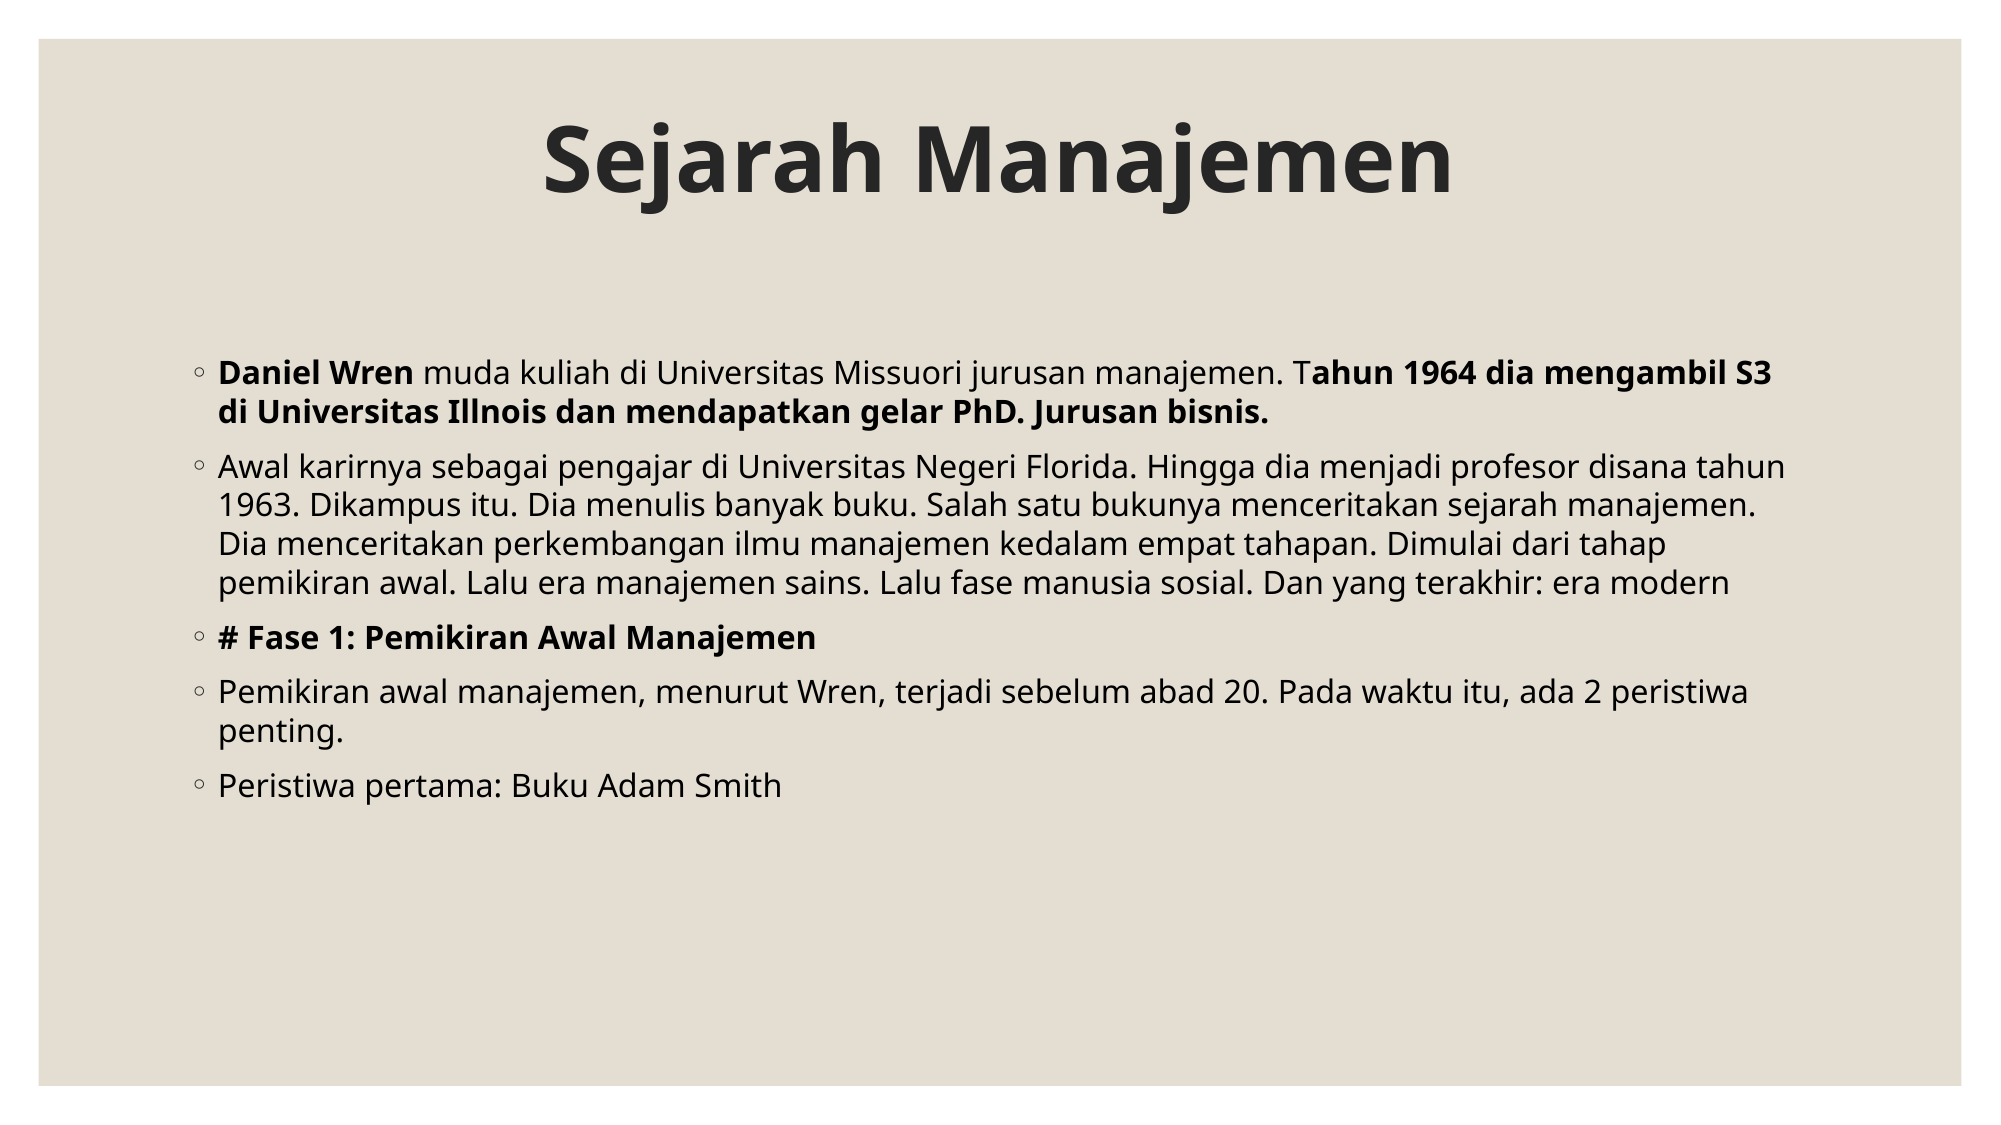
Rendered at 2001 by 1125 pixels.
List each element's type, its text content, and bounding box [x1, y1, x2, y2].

list Daniel Wren muda kuliah di Universitas Missuori jurusan manajemen. Tahun 1964 dia mengambil S3 di Universitas Illnois dan mendapatkan gelar PhD. Jurusan bisnis. Awal karirnya sebagai pengajar di Universitas Negeri Florida. Hingga dia menjadi profesor disana tahun 1963. Dikampus itu. Dia menulis banyak buku. Salah satu bukunya menceritakan sejarah manajemen. Dia menceritakan perkembangan ilmu manajemen kedalam empat tahapan. Dimulai dari tahap pemikiran awal. Lalu era manajemen sains. Lalu fase manusia sosial. Dan yang terakhir: era modern # Fase 1: Pemikiran Awal Manajemen Pemikiran awal manajemen, menurut Wren, terjadi sebelum abad 20. Pada waktu itu, ada 2 peristiwa penting. Peristiwa pertama: Buku Adam Smith [174, 345, 1825, 990]
title Sejarah Manajemen [174, 105, 1825, 331]
